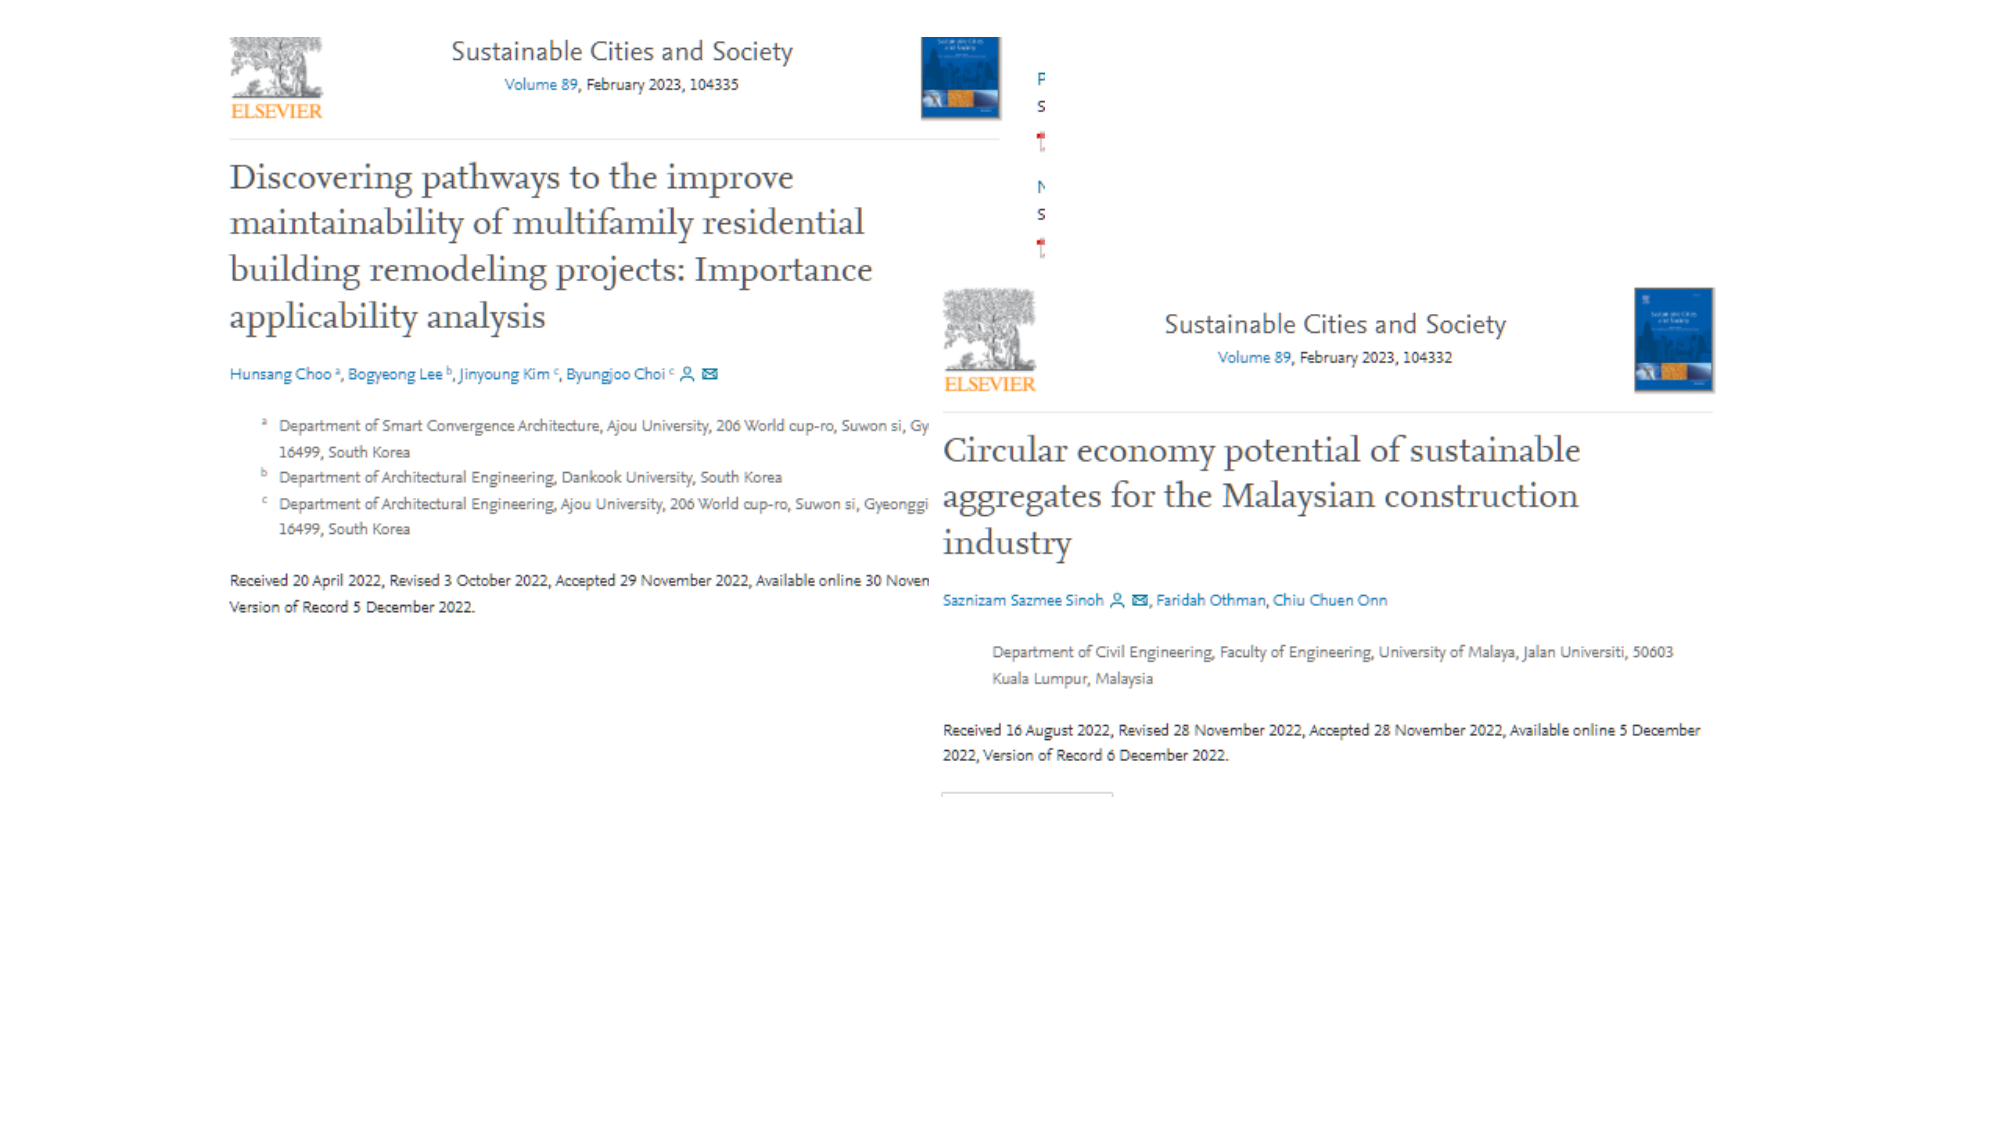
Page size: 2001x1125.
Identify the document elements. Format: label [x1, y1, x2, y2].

picture [222, 37, 1749, 797]
